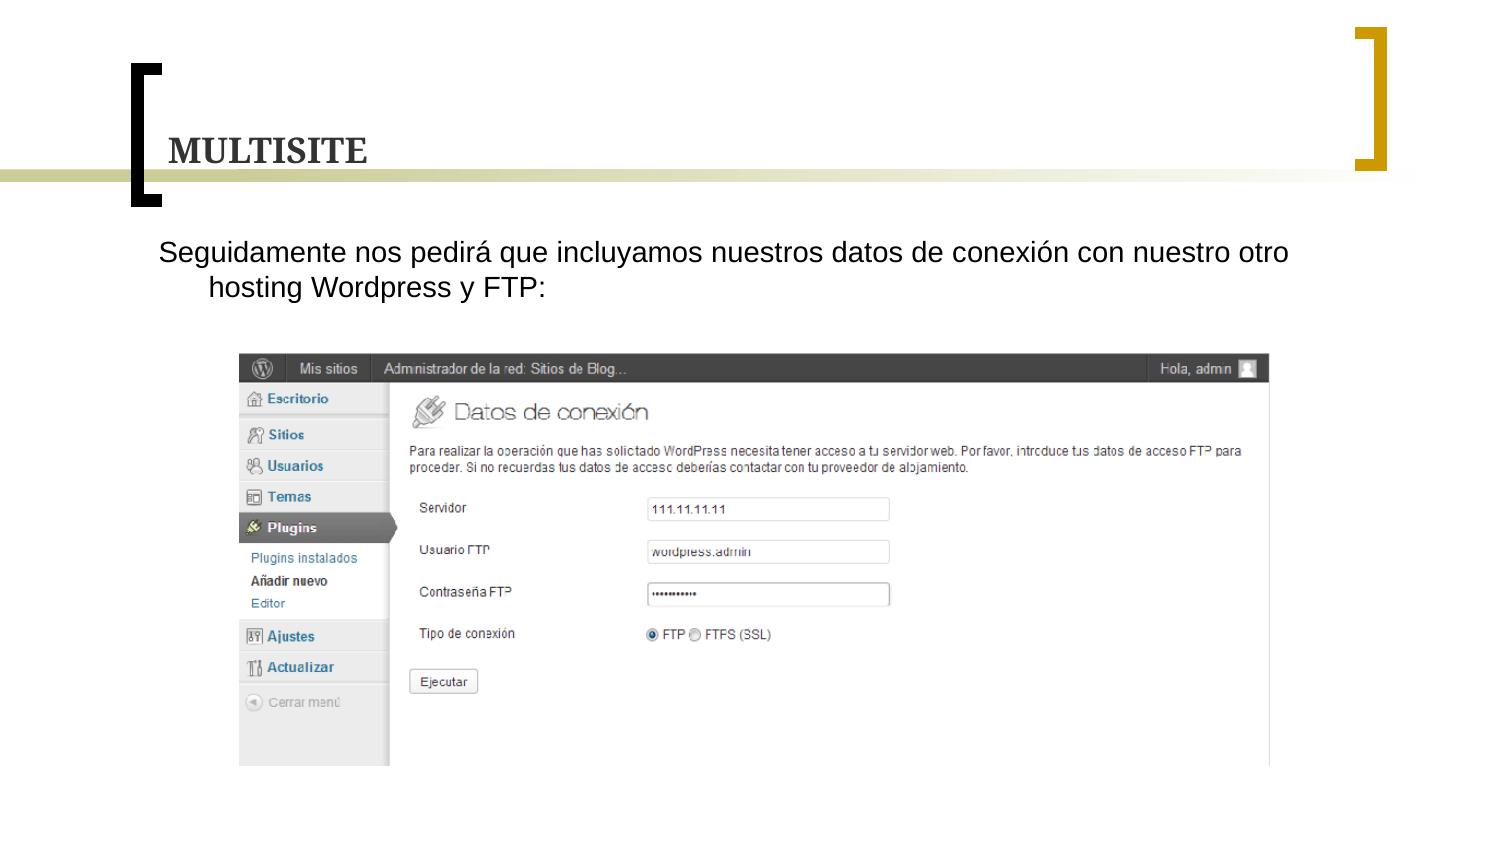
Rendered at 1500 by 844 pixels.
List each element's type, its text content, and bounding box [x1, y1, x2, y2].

list Seguidamente nos pedirá que incluyamos nuestros datos de conexión con nuestro otro hosting Wordpress y FTP: [120, 218, 1315, 424]
picture [239, 352, 1270, 766]
title MULTISITE [152, 11, 1328, 186]
